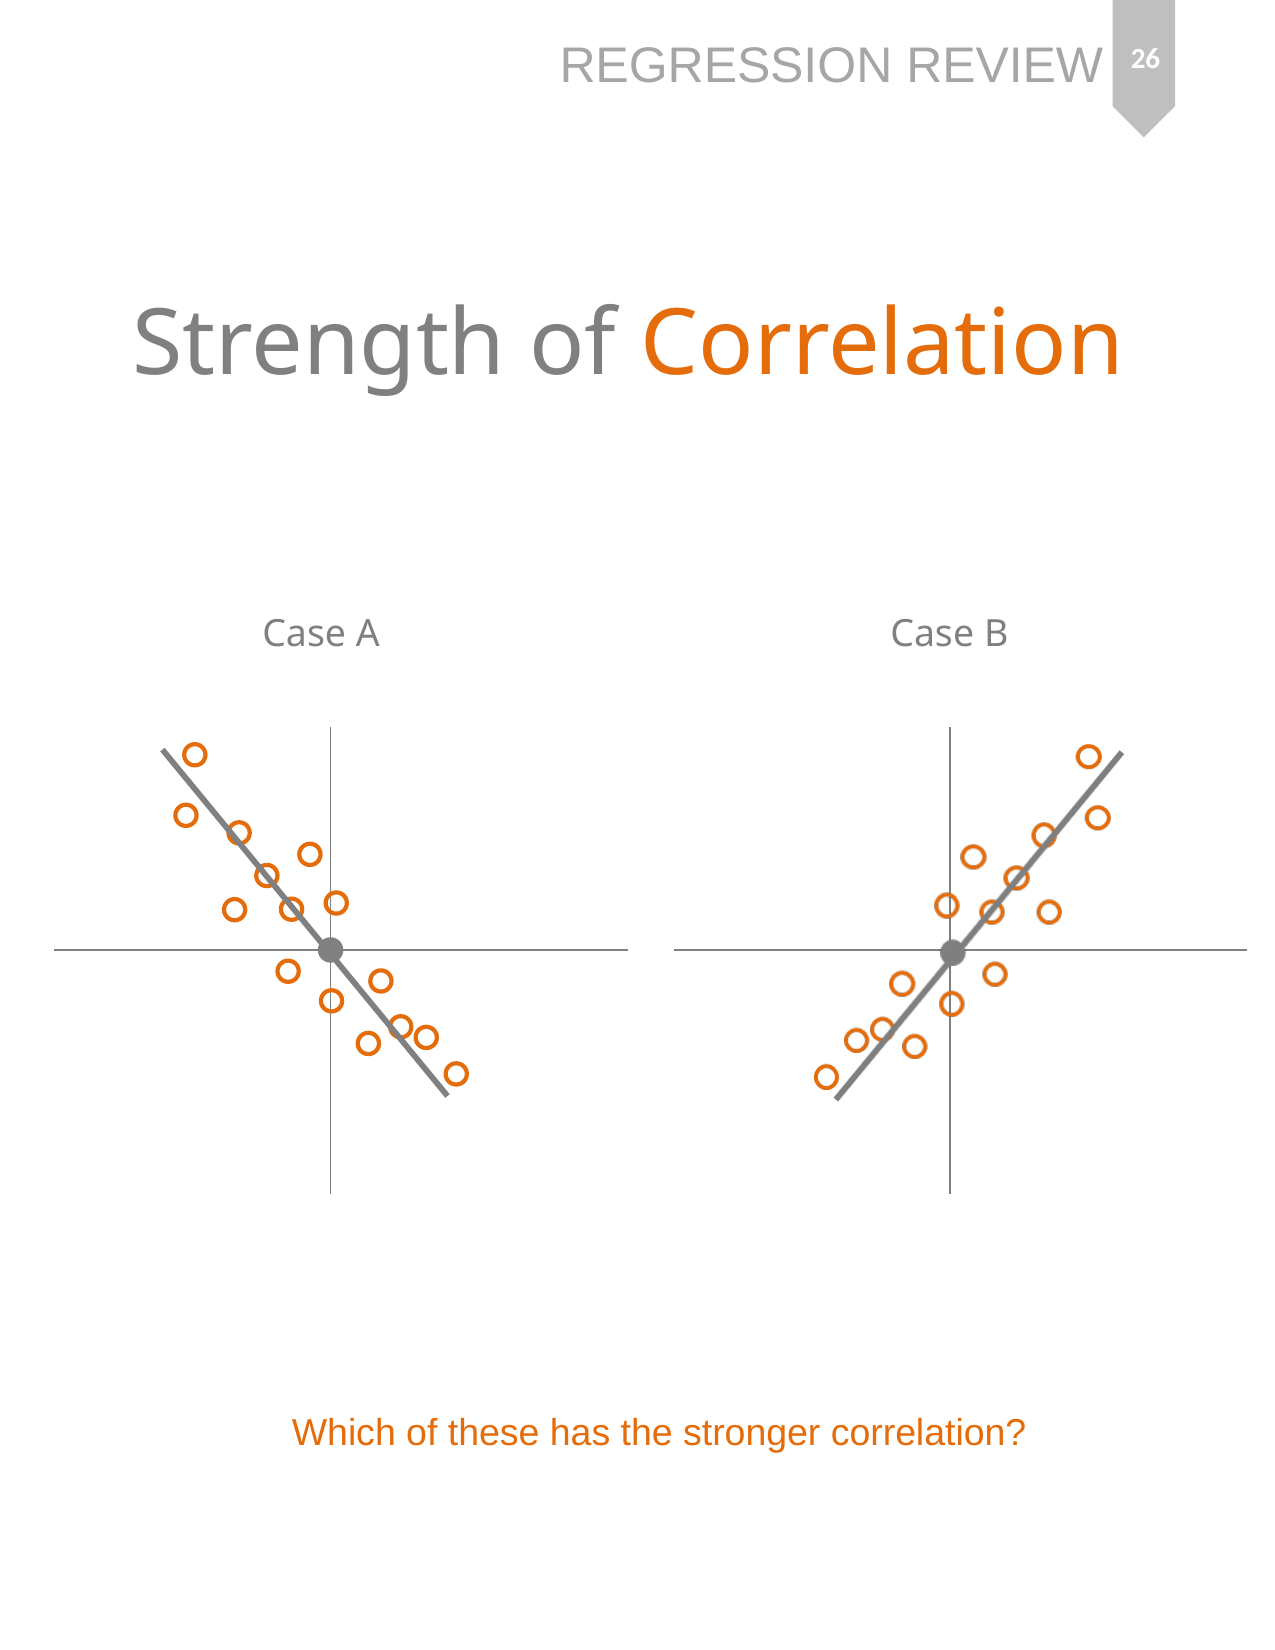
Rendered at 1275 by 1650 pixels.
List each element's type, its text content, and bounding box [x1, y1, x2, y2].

title Strength of Correlation [54, 200, 1202, 475]
text_box [452, 1061, 469, 1087]
text_box [184, 742, 205, 747]
text_box Case A [247, 601, 396, 662]
text_box Which of these has the stronger correlation? [243, 1400, 1075, 1461]
picture [814, 744, 1125, 1103]
text_box Regression Review [544, 24, 1119, 100]
text_box Case B [875, 601, 1024, 662]
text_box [162, 749, 448, 1097]
slide_number 26 [1089, 12, 1202, 101]
